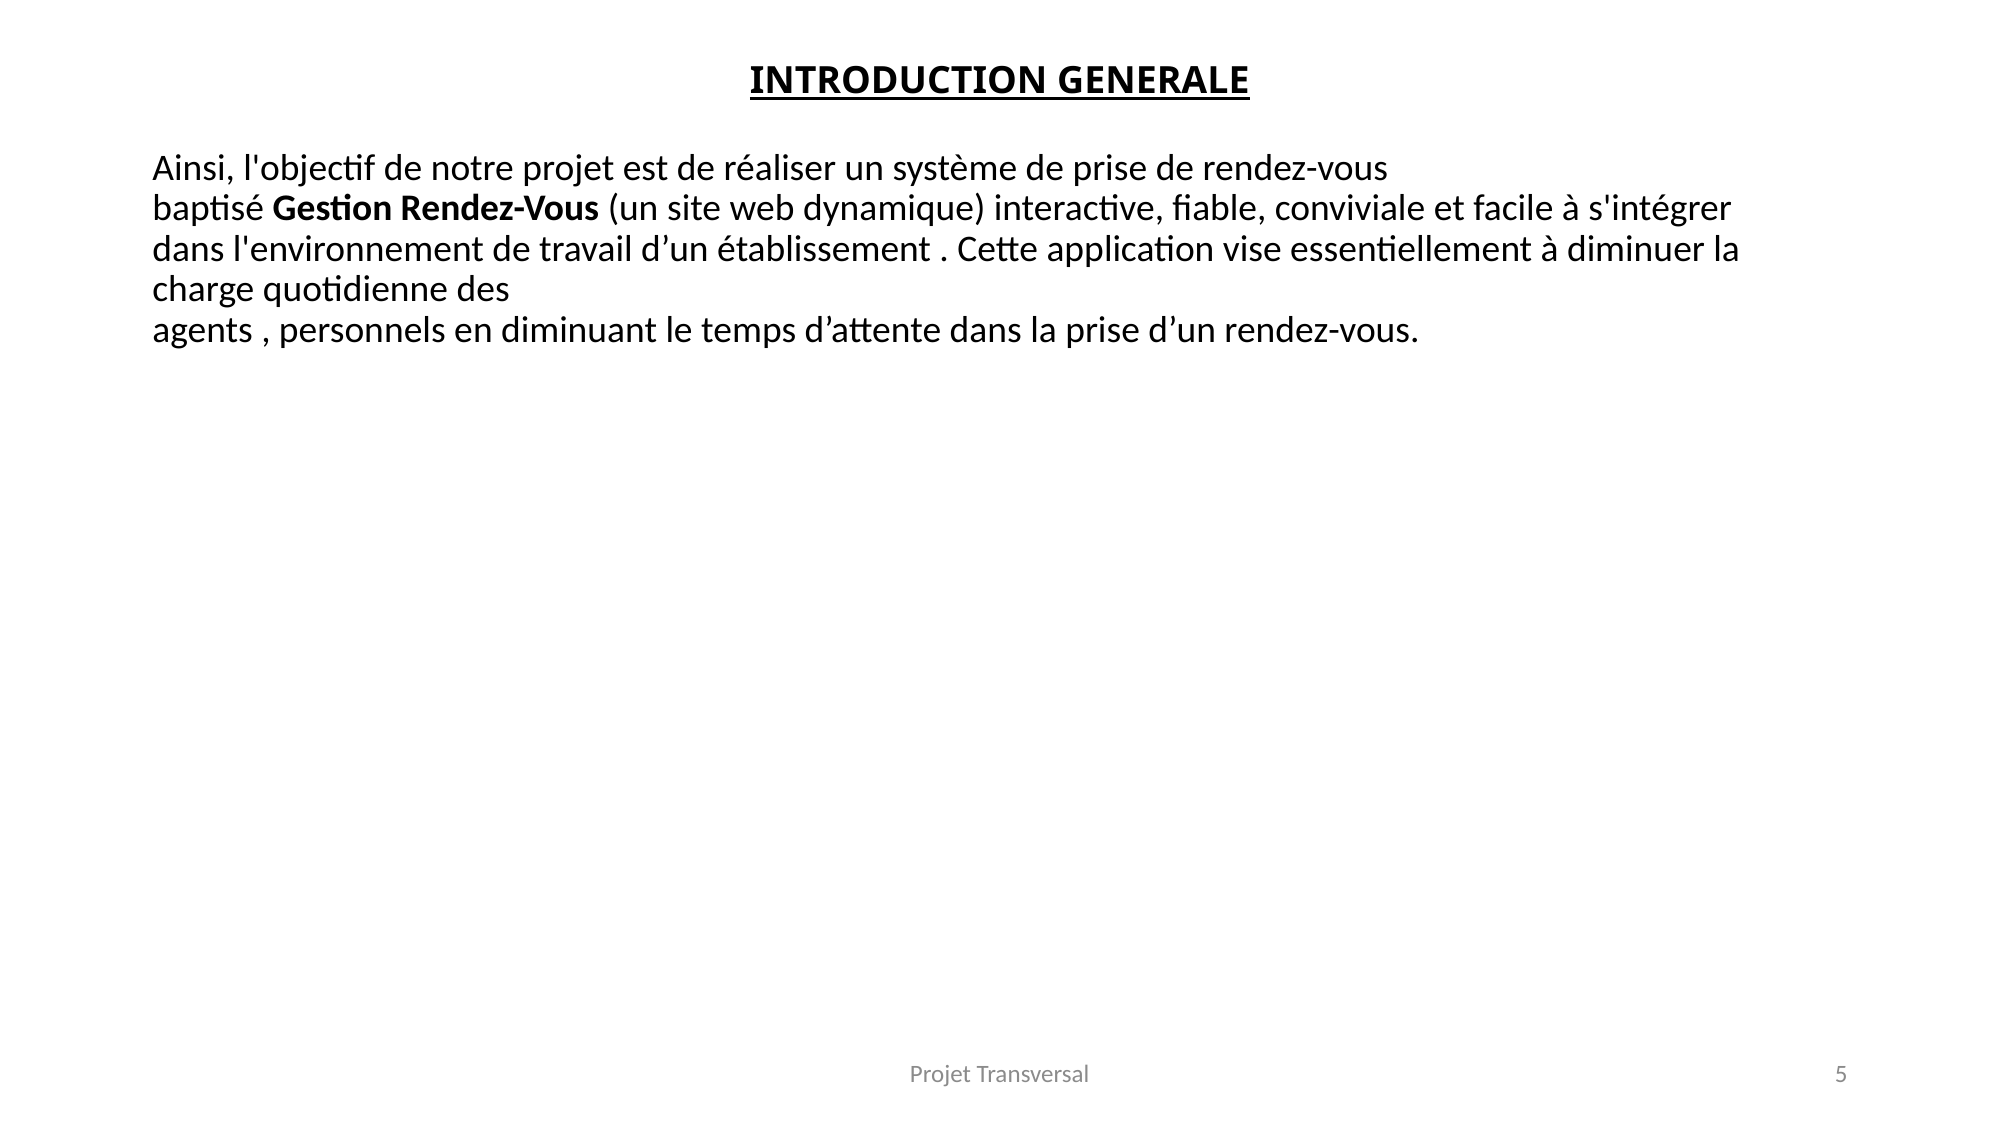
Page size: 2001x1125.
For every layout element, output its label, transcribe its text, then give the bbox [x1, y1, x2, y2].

list Ainsi, l'objectif de notre projet est de réaliser un système de prise de rendez-vous baptisé Gestion Rendez-Vous (un site web dynamique) interactive, fiable, conviviale et facile à s'intégrer dans l'environnement de travail d’un établissement . Cette application vise essentiellement à diminuer la charge quotidienne des agents , personnels en diminuant le temps d’attente dans la prise d’un rendez-vous. [137, 140, 1863, 1014]
footer Projet Transversal [662, 1042, 1338, 1103]
title INTRODUCTION GENERALE [137, 59, 1863, 104]
slide_number 5 [1412, 1042, 1863, 1103]
